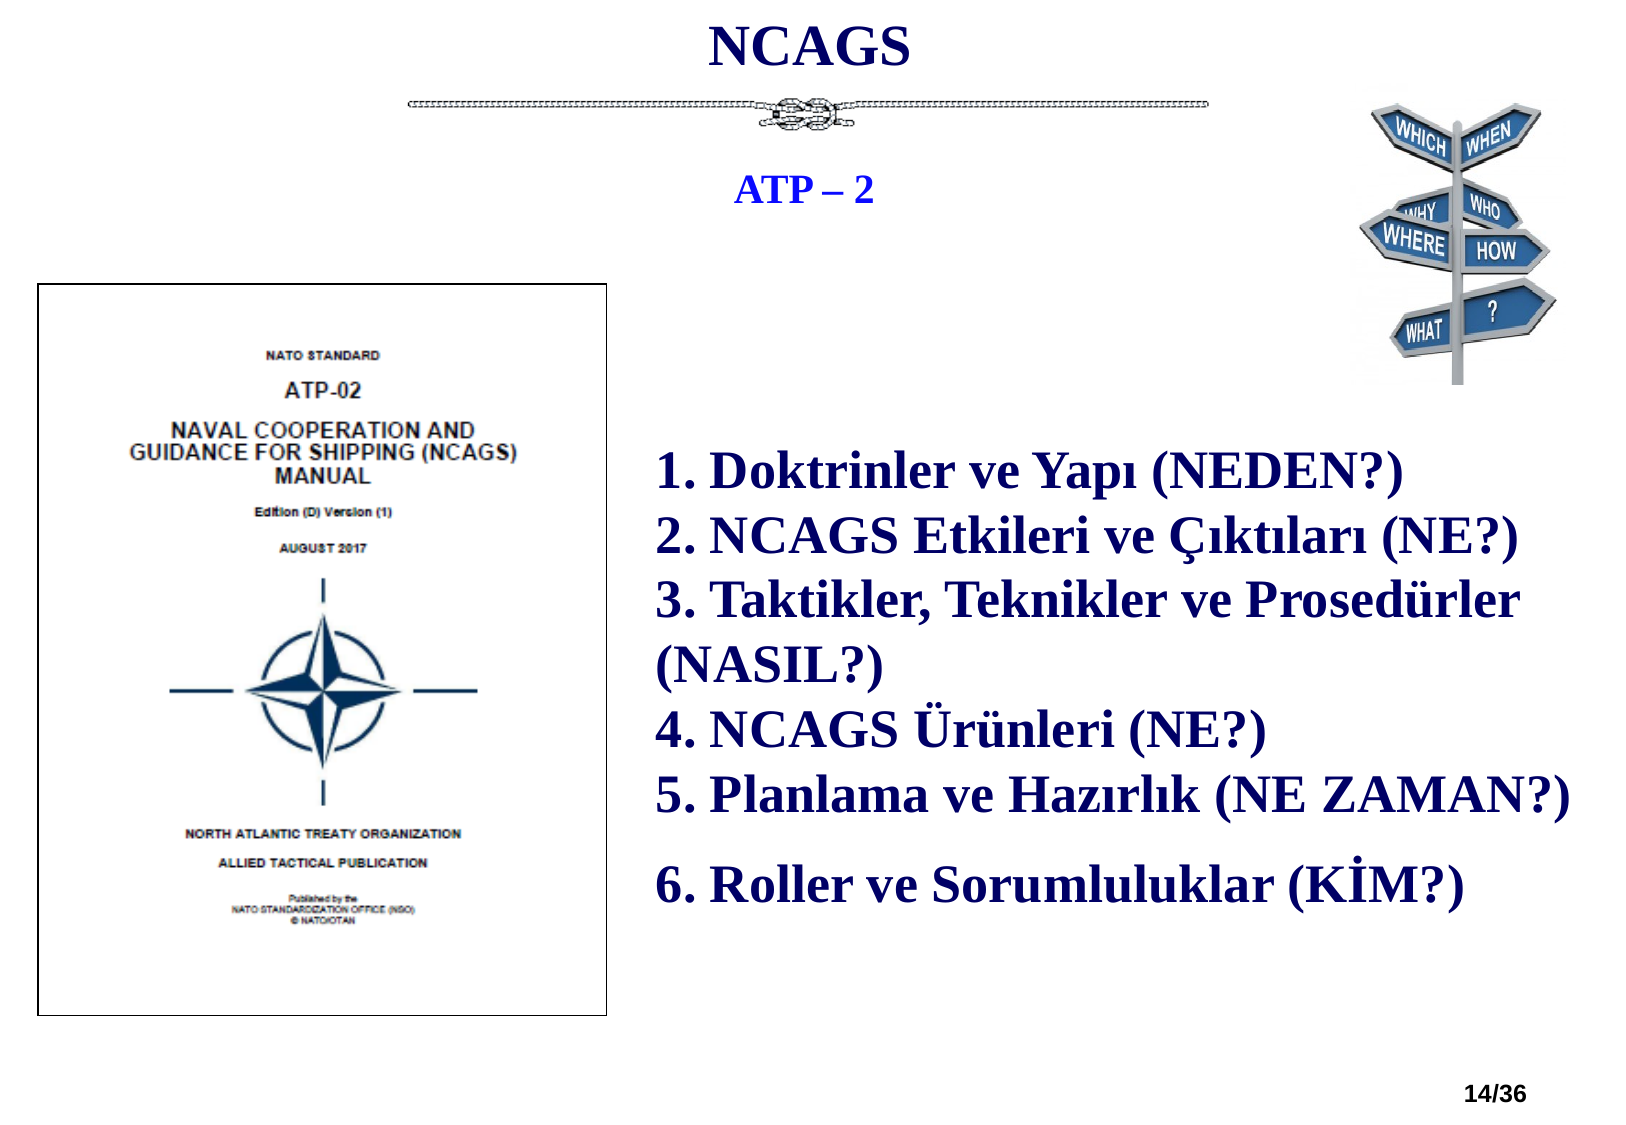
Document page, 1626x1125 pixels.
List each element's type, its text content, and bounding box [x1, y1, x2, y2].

text_box 1. Doktrinler ve Yapı (NEDEN?) 2. NCAGS Etkileri ve Çıktıları (NE?) 3. Taktikler, Teknikler ve Prosedürler (NASIL?) 4. NCAGS Ürünleri (NE?) 5. Planlama ve Hazırlık (NE ZAMAN?) 6. Roller ve Sorumluluklar (KİM?) [641, 426, 1593, 921]
text_box NCAGS [403, 1, 1218, 84]
picture [404, 97, 1213, 132]
picture [1349, 83, 1566, 385]
text_box ATP – 2 [644, 154, 976, 220]
picture [38, 284, 606, 1015]
